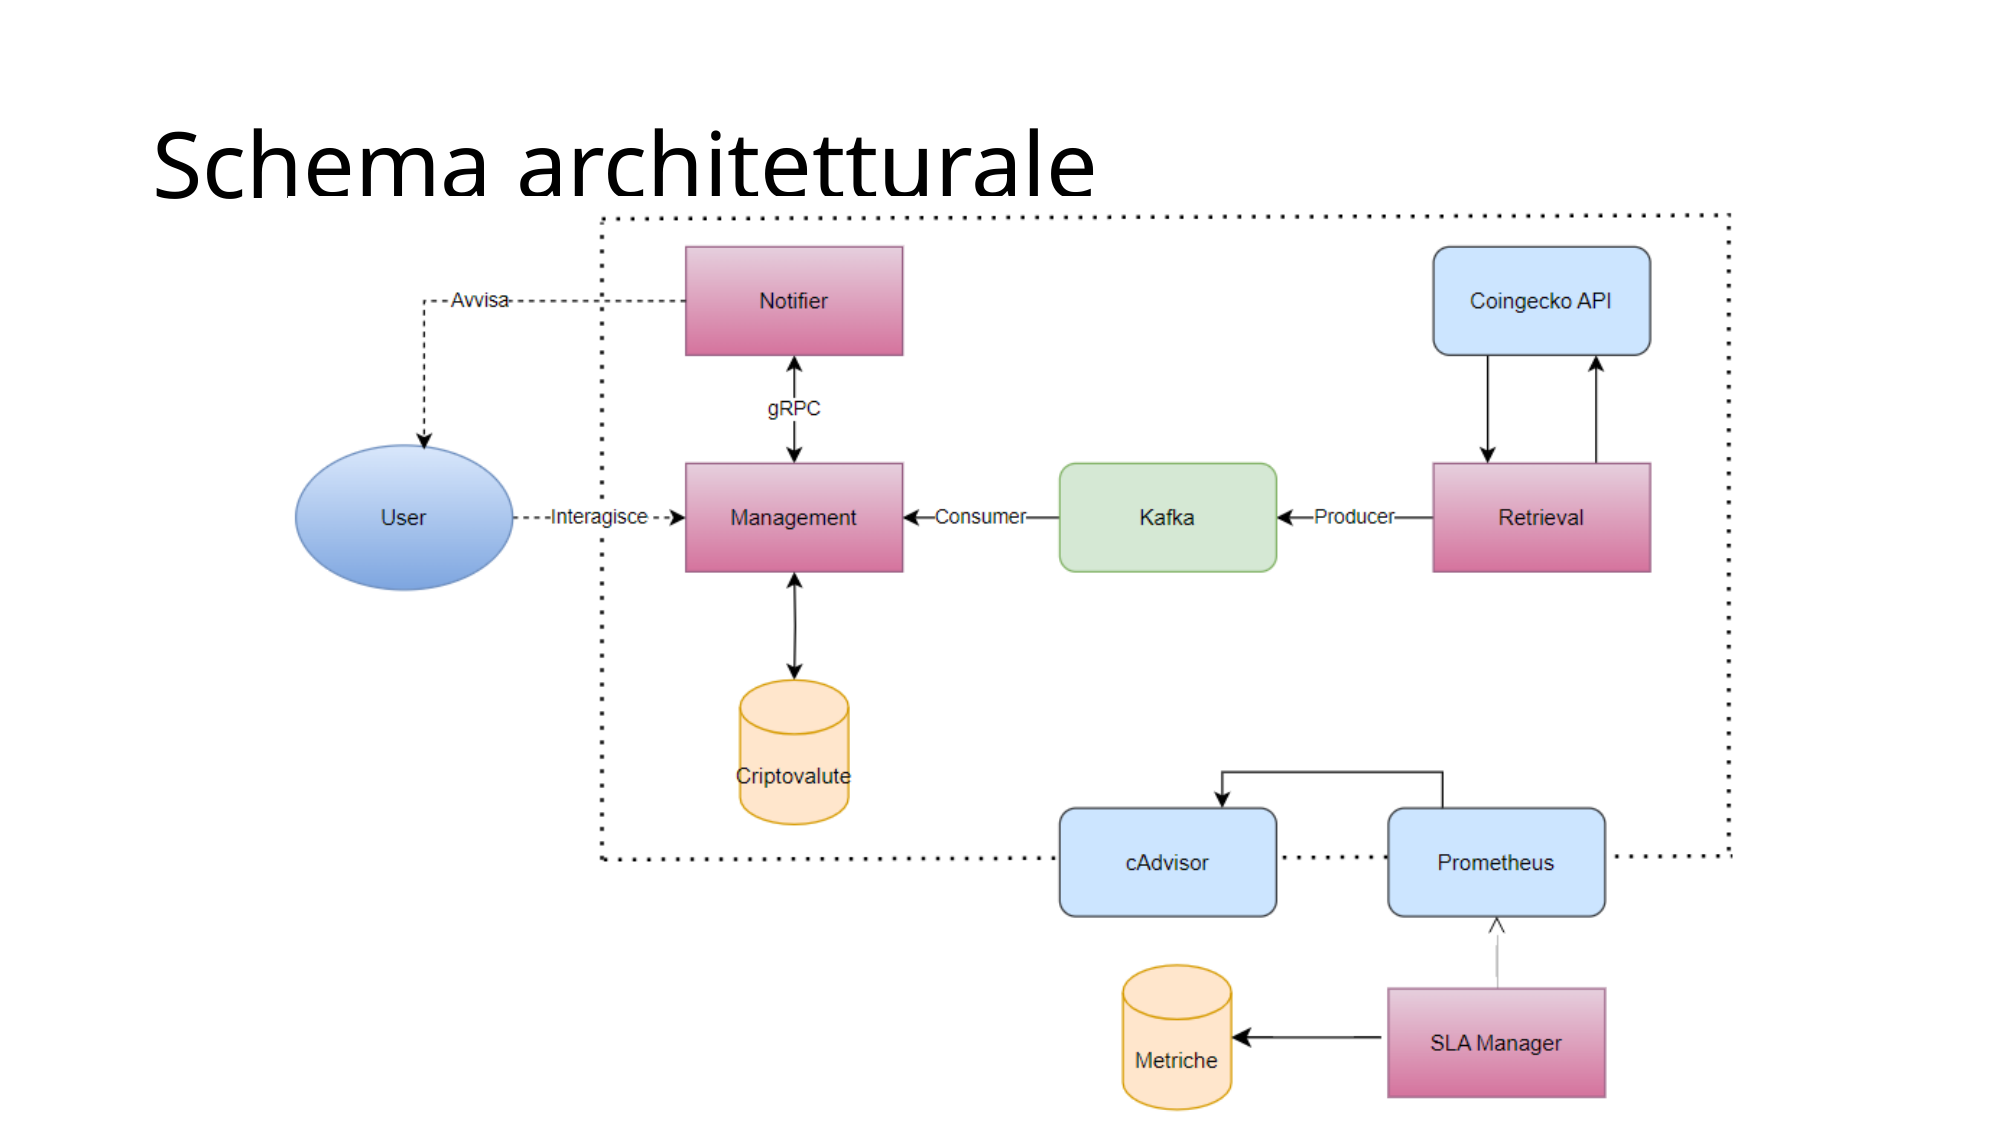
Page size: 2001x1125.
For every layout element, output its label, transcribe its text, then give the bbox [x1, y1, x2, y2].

title Schema architetturale [137, 59, 1863, 278]
picture [288, 195, 1751, 1124]
